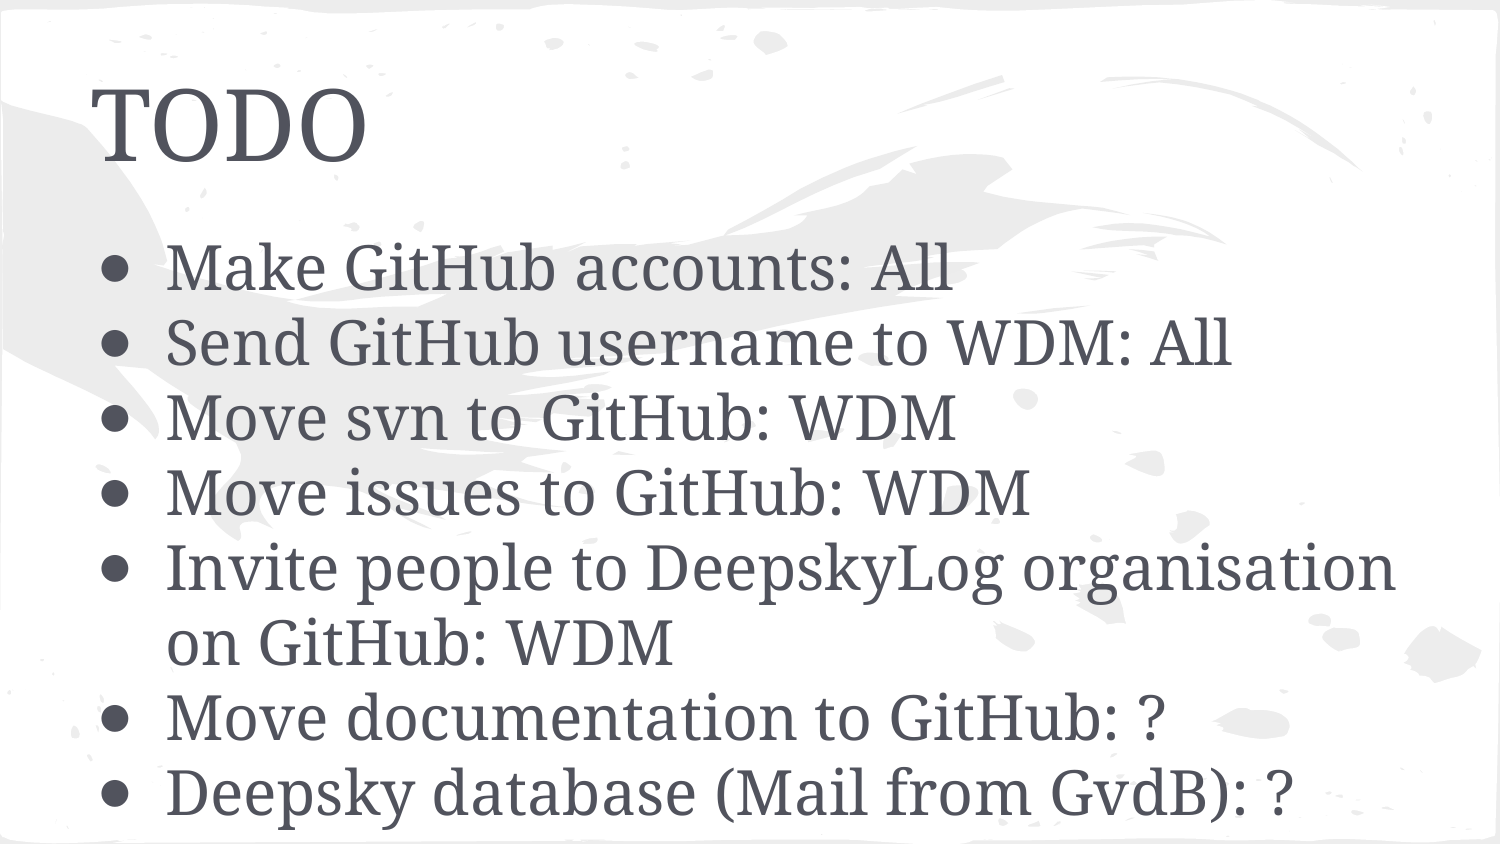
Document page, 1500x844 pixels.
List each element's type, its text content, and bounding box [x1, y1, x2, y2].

list Make GitHub accounts: All Send GitHub username to WDM: All Move svn to GitHub: WDM Move issues to GitHub: WDM Invite people to DeepskyLog organisation on GitHub: WDM Move documentation to GitHub: ? Deepsky database (Mail from GvdB): ? [75, 212, 1425, 808]
title TODO [75, 25, 1425, 197]
